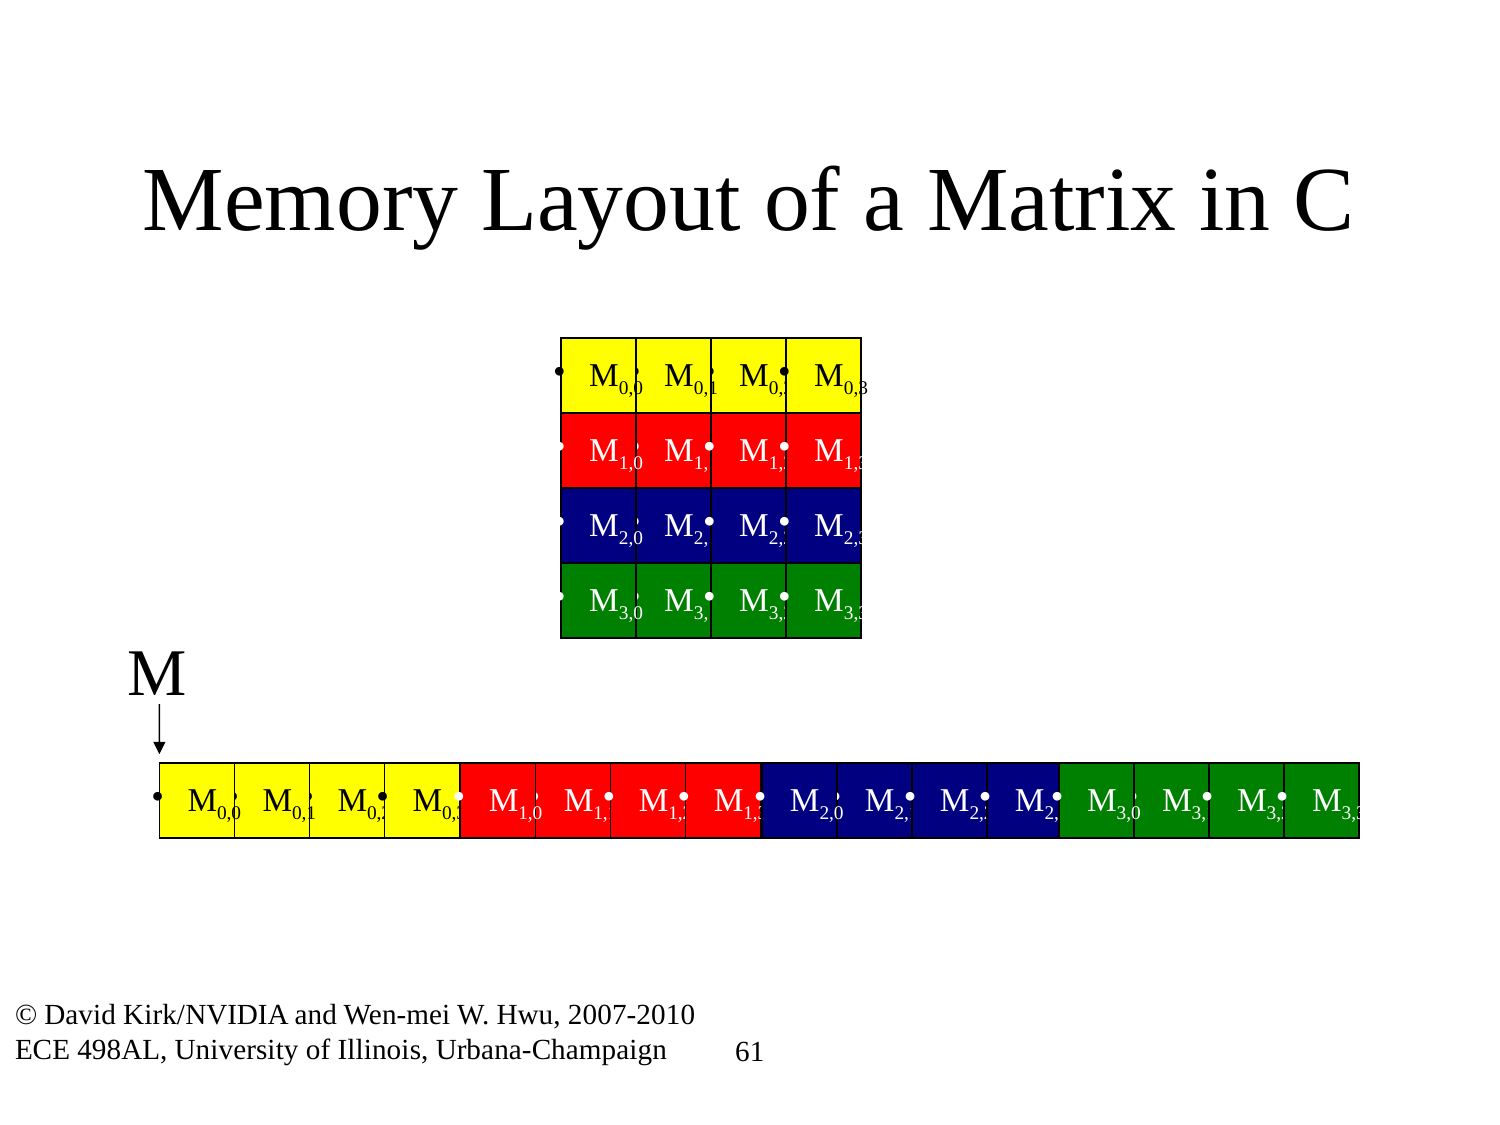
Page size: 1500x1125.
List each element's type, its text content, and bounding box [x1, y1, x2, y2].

title Memory Layout of a Matrix in C [112, 99, 1388, 288]
footer © David Kirk/NVIDIA and Wen-mei W. Hwu, 2007-2010 ECE 498AL, University of Illinois, Urbana-Champaign [0, 987, 751, 1101]
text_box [159, 762, 1360, 839]
text_box M [64, 621, 233, 717]
text_box [153, 704, 166, 755]
slide_number 61 [512, 1024, 988, 1101]
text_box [560, 337, 862, 639]
